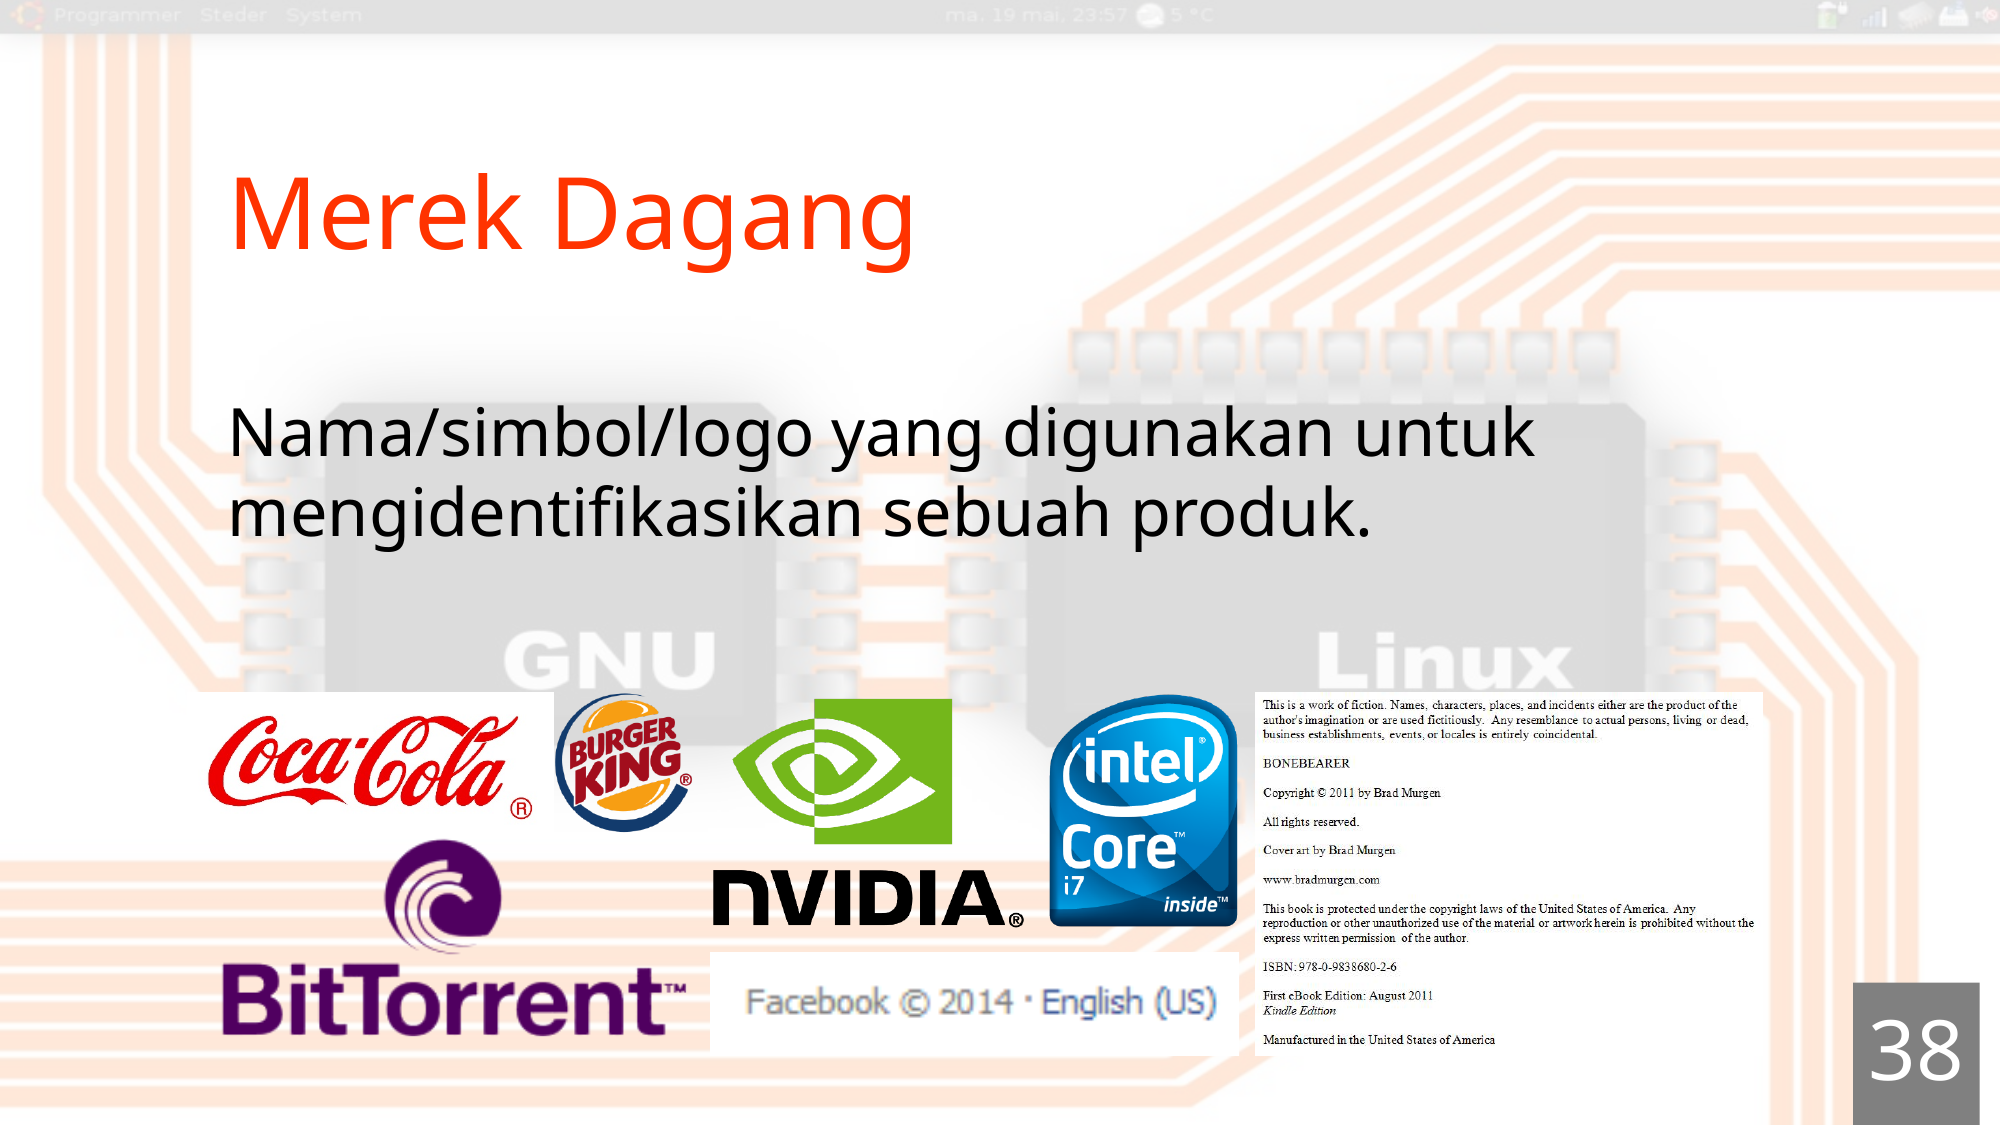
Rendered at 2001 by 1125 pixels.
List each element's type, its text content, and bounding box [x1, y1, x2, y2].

picture [1255, 692, 1763, 1056]
slide_number 38 [1853, 982, 1980, 1125]
picture [186, 692, 1240, 1056]
picture [1048, 692, 1239, 928]
list Merek Dagang Nama/simbol/logo yang digunakan untuk mengidentifikasikan sebuah produk. [212, 142, 1838, 641]
